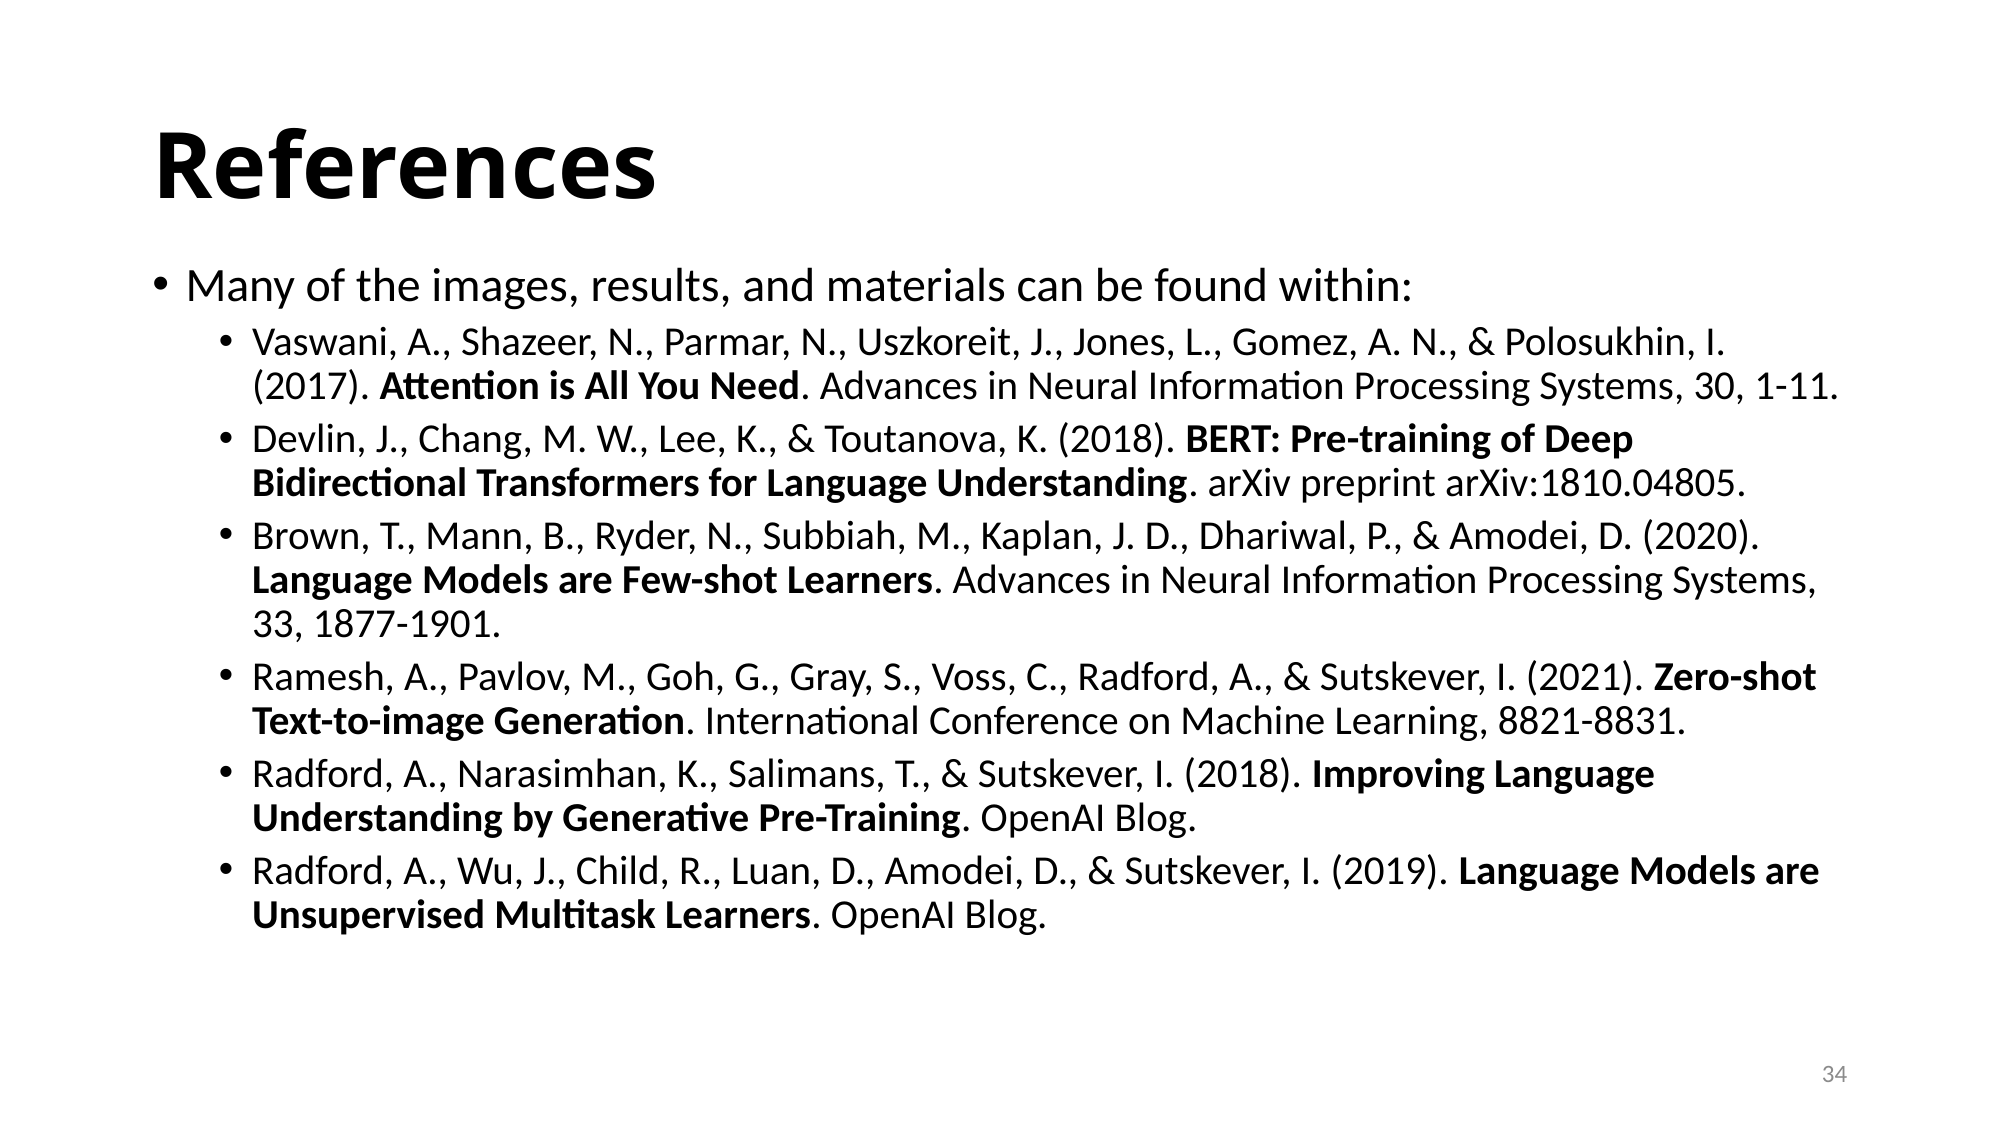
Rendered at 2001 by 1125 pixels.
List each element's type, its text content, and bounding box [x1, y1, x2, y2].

title References [137, 59, 1863, 252]
slide_number 34 [1412, 1042, 1863, 1103]
list Many of the images, results, and materials can be found within: Vaswani, A., Shazeer, N., Parmar, N., Uszkoreit, J., Jones, L., Gomez, A. N., & Polosukhin, I. (2017). Attention is All You Need. Advances in Neural Information Processing Systems, 30, 1-11. Devlin, J., Chang, M. W., Lee, K., & Toutanova, K. (2018). BERT: Pre-training of Deep Bidirectional Transformers for Language Understanding. arXiv preprint arXiv:1810.04805. Brown, T., Mann, B., Ryder, N., Subbiah, M., Kaplan, J. D., Dhariwal, P., & Amodei, D. (2020). Language Models are Few-shot Learners. Advances in Neural Information Processing Systems, 33, 1877-1901. Ramesh, A., Pavlov, M., Goh, G., Gray, S., Voss, C., Radford, A., & Sutskever, I. (2021). Zero-shot Text-to-image Generation. International Conference on Machine Learning, 8821-8831. Radford, A., Narasimhan, K., Salimans, T., & Sutskever, I. (2018). Improving Language Understanding by Generative Pre-Training. OpenAI Blog. Radford, A., Wu, J., Child, R., Luan, D., Amodei, D., & Sutskever, I. (2019). Language Models are Unsupervised Multitask Learners. OpenAI Blog. [137, 252, 1863, 1014]
